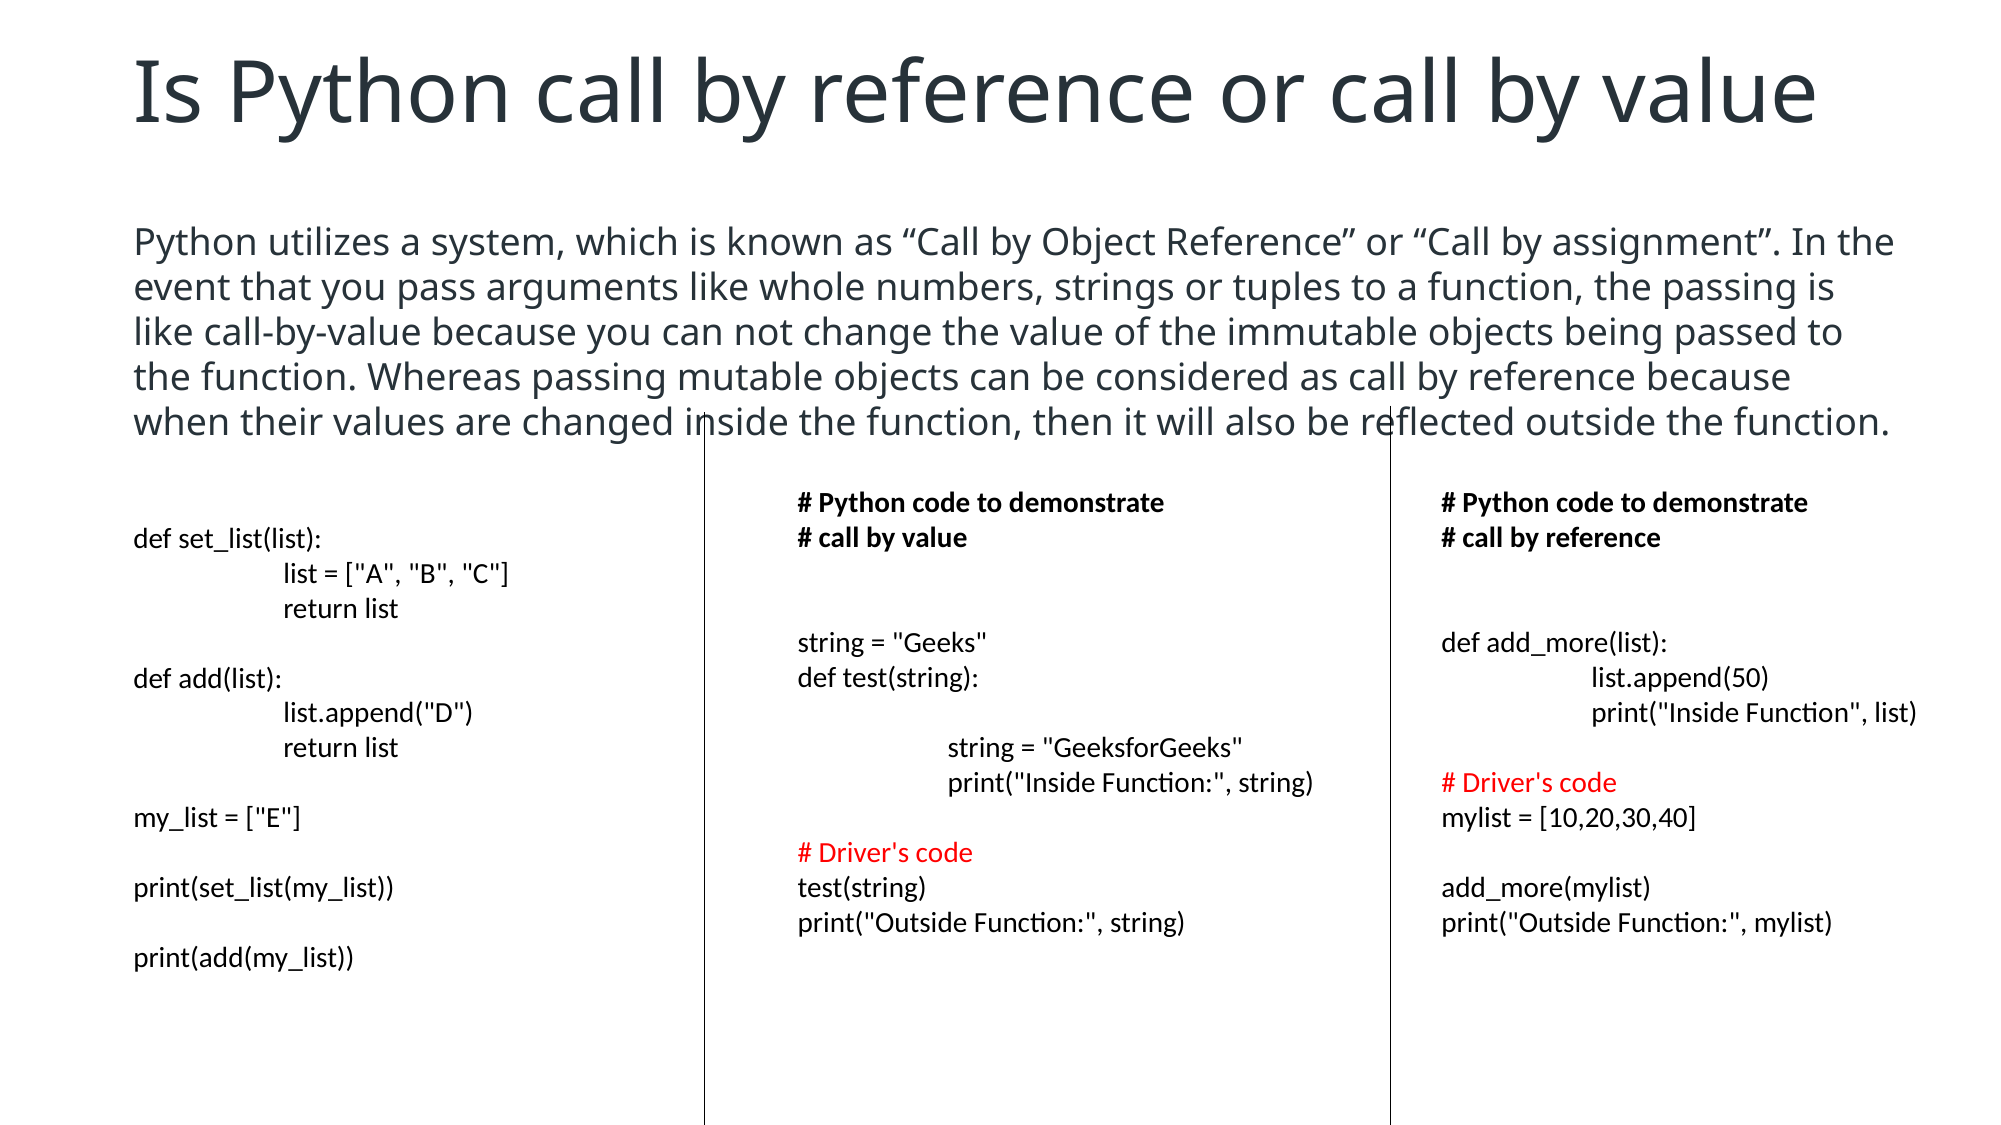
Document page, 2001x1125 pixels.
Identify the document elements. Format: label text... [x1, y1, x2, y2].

text_box # Python code to demonstrate # call by value string = "Geeks" def test(string): string = "GeeksforGeeks" print("Inside Function:", string) # Driver's code test(string) print("Outside Function:", string) [782, 476, 1355, 946]
title Is Python call by reference or call by value [118, 38, 1844, 152]
text_box Python utilizes a system, which is known as “Call by Object Reference” or “Call by assignment”. In the event that you pass arguments like whole numbers, strings or tuples to a function, the passing is like call-by-value because you can not change the value of the immutable objects being passed to the function. Whereas passing mutable objects can be considered as call by reference because when their values are changed inside the function, then it will also be reflected outside the function. [118, 210, 1914, 451]
text_box def set_list(list): list = ["A", "B", "C"] return list def add(list): list.append("D") return list my_list = ["E"] print(set_list(my_list)) print(add(my_list)) [118, 511, 595, 981]
text_box # Python code to demonstrate # call by reference def add_more(list): list.append(50) print("Inside Function", list) # Driver's code mylist = [10,20,30,40] add_more(mylist) print("Outside Function:", mylist) [1426, 476, 1965, 946]
